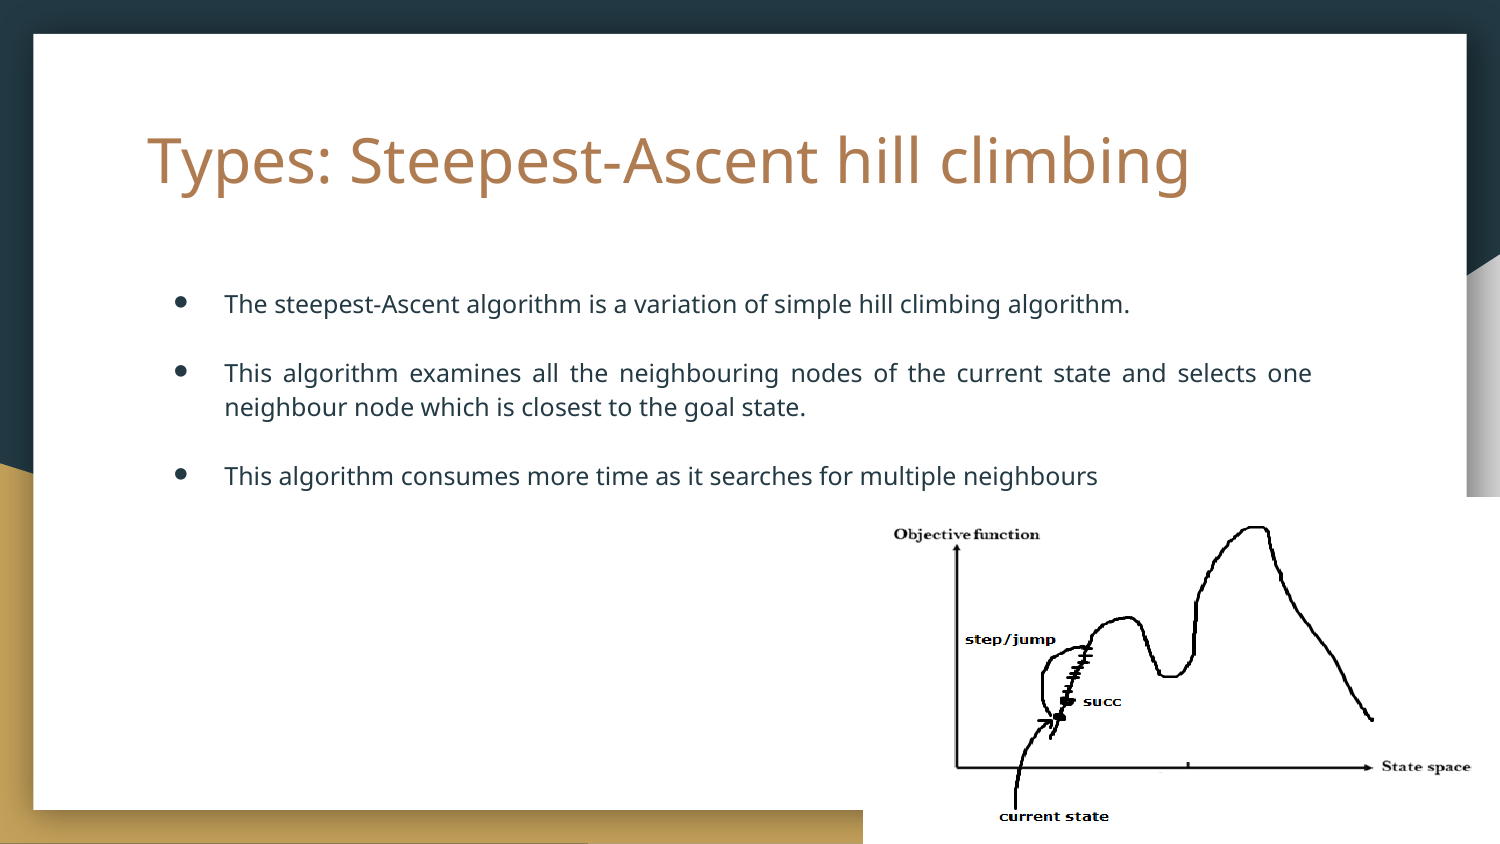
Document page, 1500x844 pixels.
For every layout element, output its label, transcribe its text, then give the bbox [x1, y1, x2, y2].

title Types: Steepest-Ascent hill climbing [132, 105, 1364, 263]
list The steepest-Ascent algorithm is a variation of simple hill climbing algorithm. This algorithm examines all the neighbouring nodes of the current state and selects one neighbour node which is closest to the goal state. This algorithm consumes more time as it searches for multiple neighbours [134, 268, 1330, 729]
picture [863, 497, 1500, 844]
